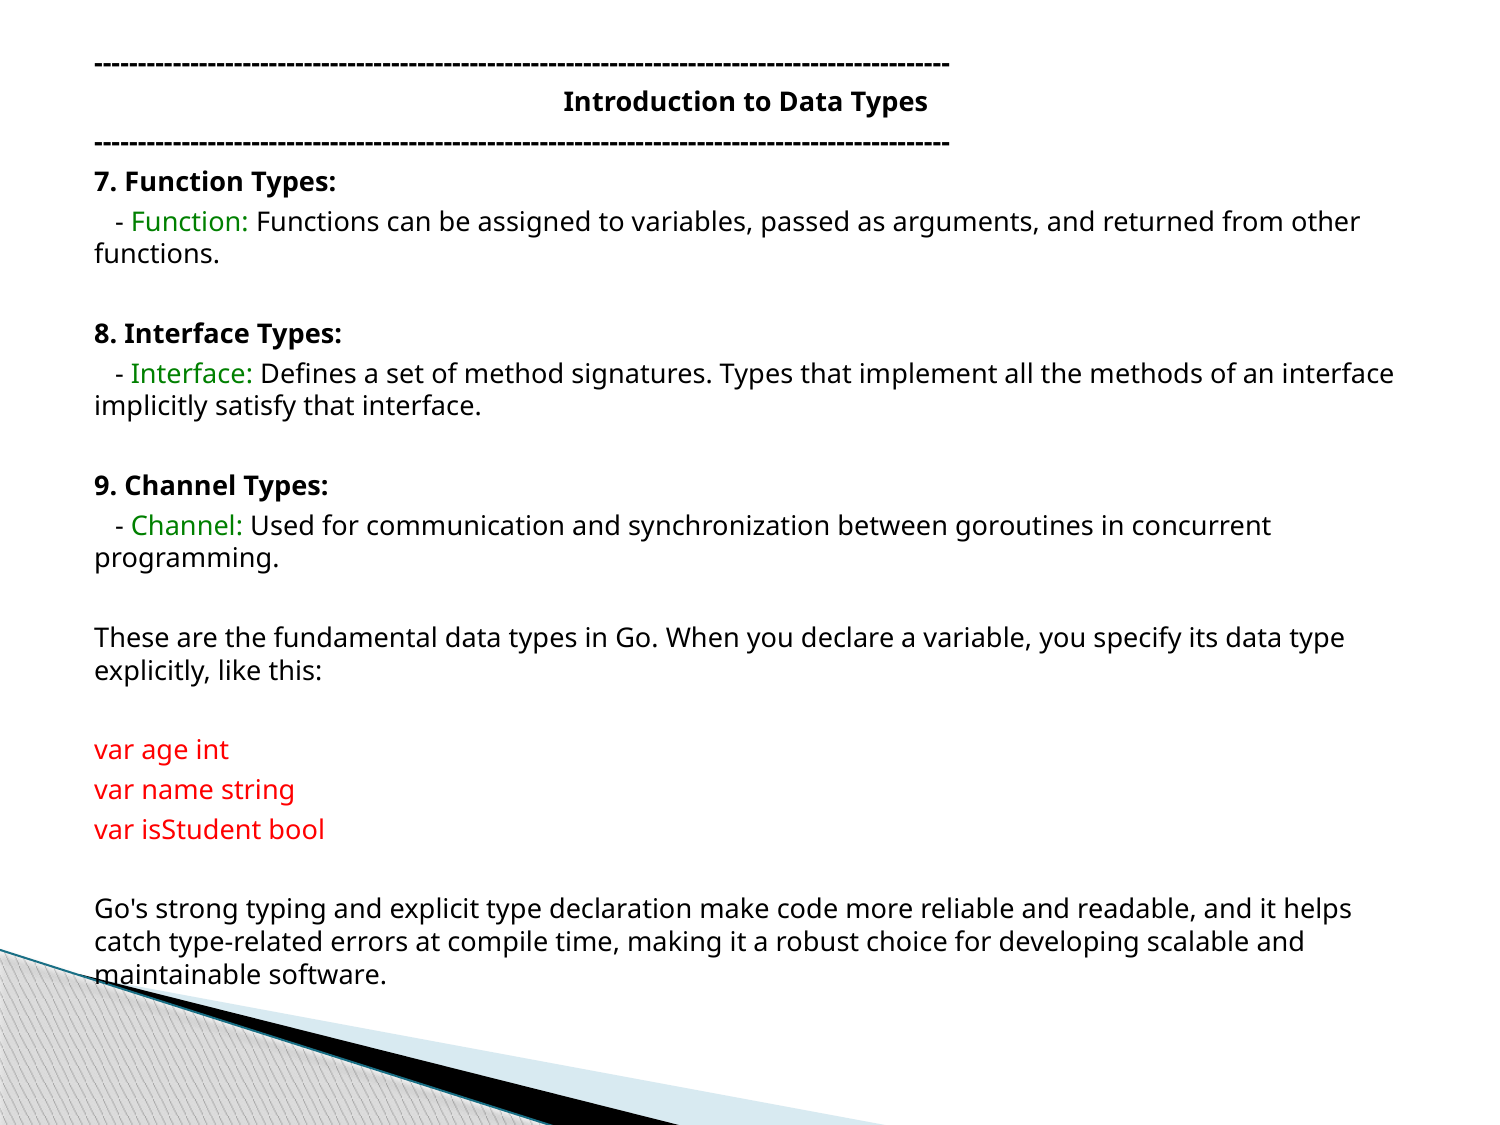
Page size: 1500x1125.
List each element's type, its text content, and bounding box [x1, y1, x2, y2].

list -------------------------------------------------------------------------------------------------- Introduction to Data Types -------------------------------------------------------------------------------------------------- 7. Function Types: - Function: Functions can be assigned to variables, passed as arguments, and returned from other functions. 8. Interface Types: - Interface: Defines a set of method signatures. Types that implement all the methods of an interface implicitly satisfy that interface. 9. Channel Types: - Channel: Used for communication and synchronization between goroutines in concurrent programming. These are the fundamental data types in Go. When you declare a variable, you specify its data type explicitly, like this: var age int var name string var isStudent bool Go's strong typing and explicit type declaration make code more reliable and readable, and it helps catch type-related errors at compile time, making it a robust choice for developing scalable and maintainable software. [62, 37, 1413, 1000]
